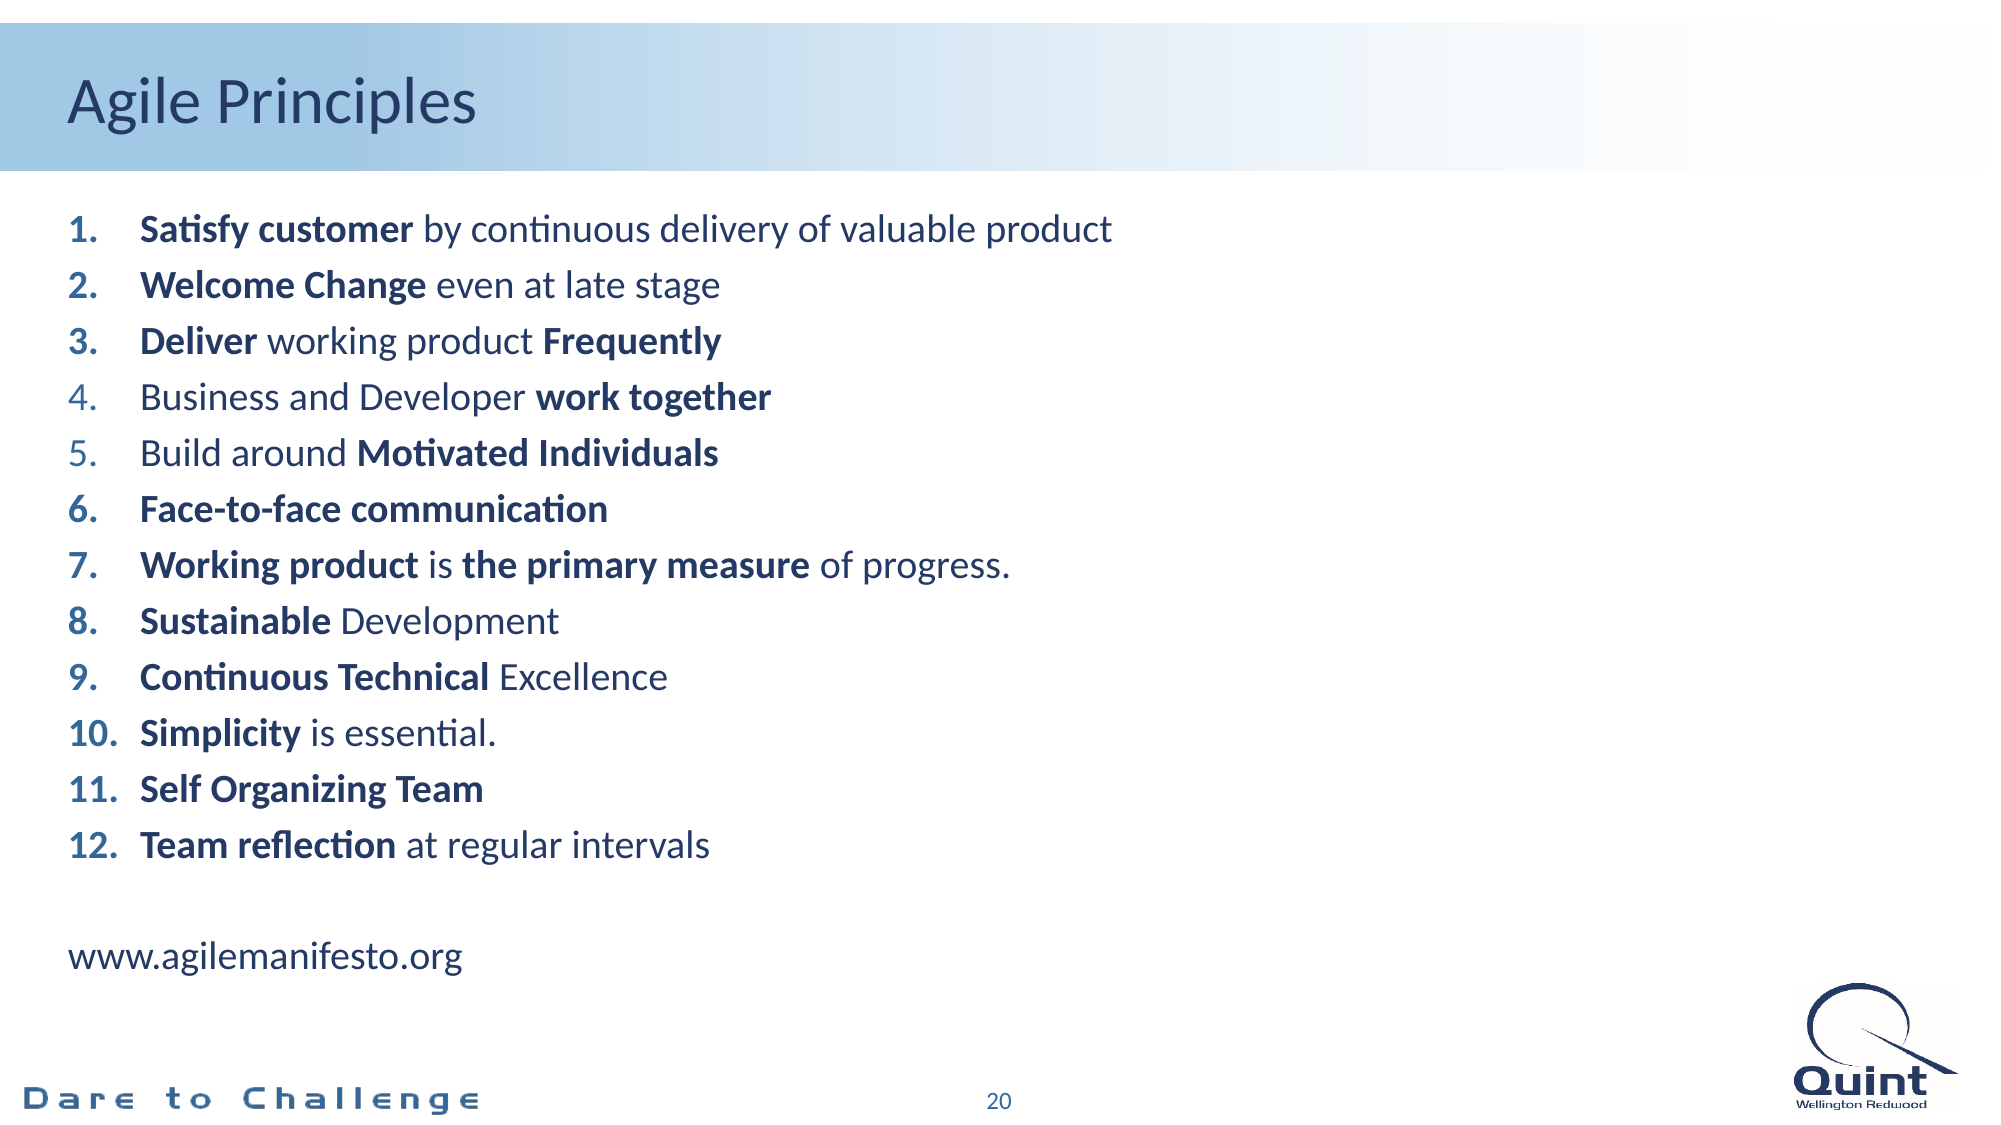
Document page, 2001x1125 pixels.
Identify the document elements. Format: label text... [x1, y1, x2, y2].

picture [1794, 983, 1959, 1110]
slide_number 20 [946, 1073, 1052, 1125]
list Satisfy customer by continuous delivery of valuable product Welcome Change even at late stage Deliver working product Frequently Business and Developer work together Build around Motivated Individuals Face-to-face communication Working product is the primary measure of progress. Sustainable Development Continuous Technical Excellence Simplicity is essential. Self Organizing Team Team reflection at regular intervals www.agilemanifesto.org [52, 194, 1947, 994]
picture [0, 1071, 517, 1125]
title Agile Principles [52, 21, 1947, 173]
